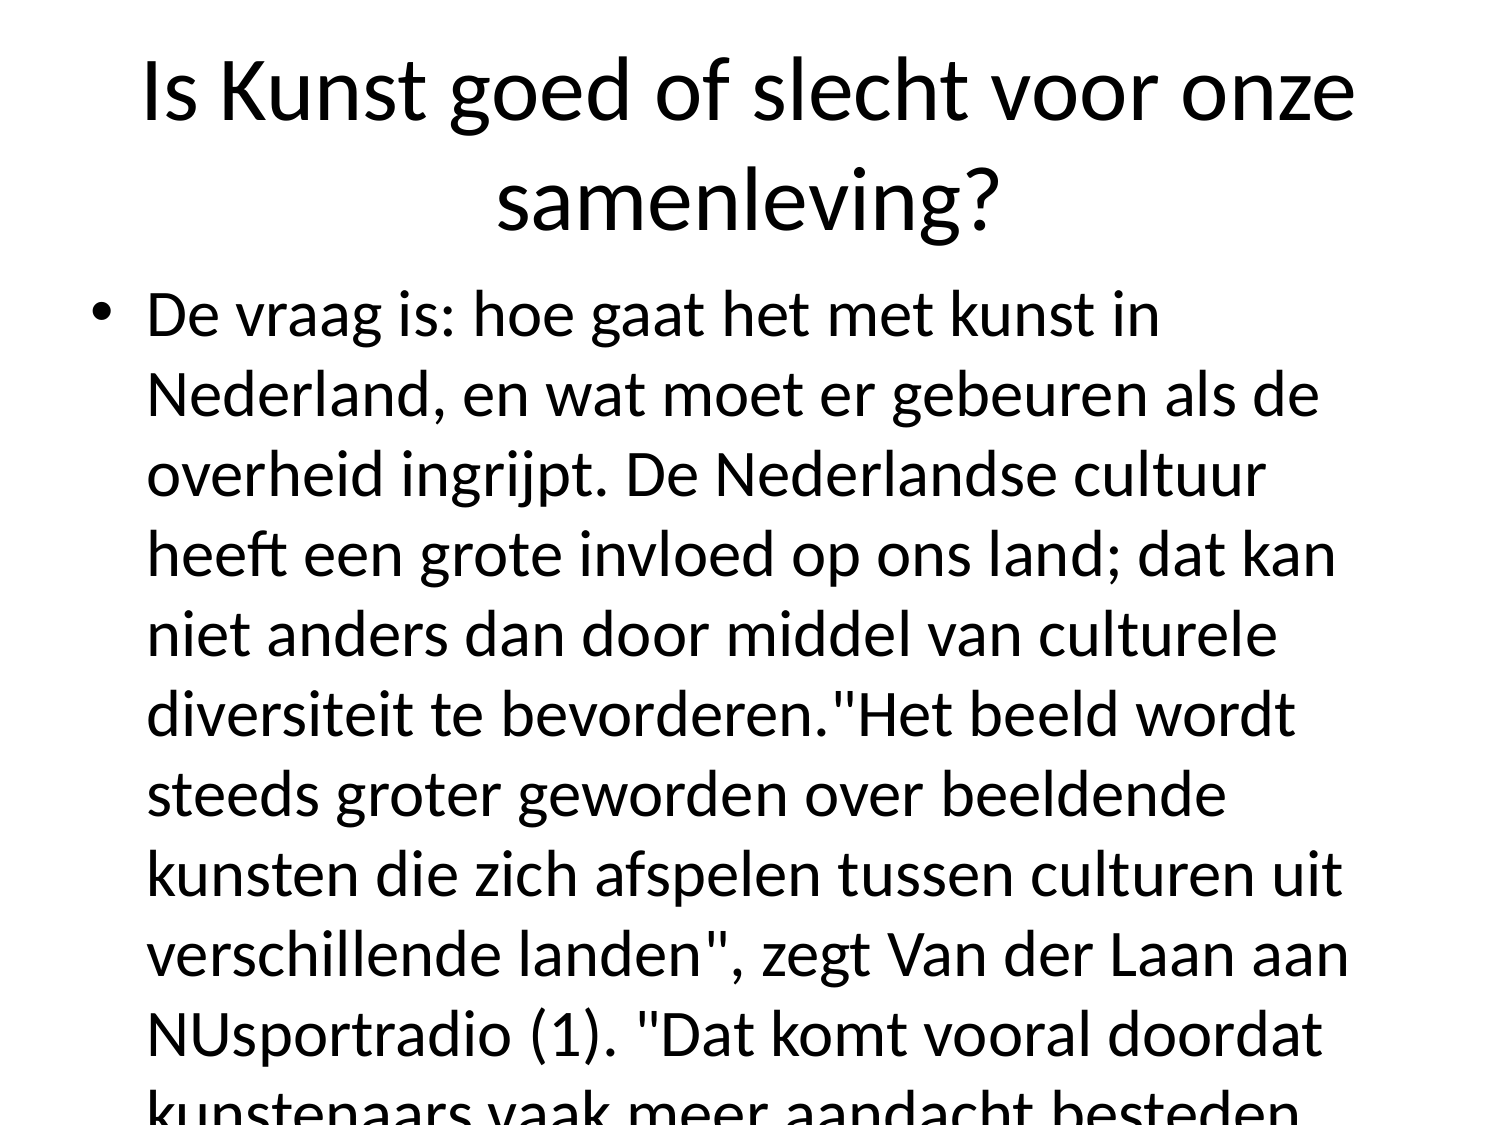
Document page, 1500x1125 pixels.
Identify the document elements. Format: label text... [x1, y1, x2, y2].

title Is Kunst goed of slecht voor onze samenleving? [75, 45, 1425, 233]
list De vraag is: hoe gaat het met kunst in Nederland, en wat moet er gebeuren als de overheid ingrijpt. De Nederlandse cultuur heeft een grote invloed op ons land; dat kan niet anders dan door middel van culturele diversiteit te bevorderen."Het beeld wordt steeds groter geworden over beeldende kunsten die zich afspelen tussen culturen uit verschillende landen", zegt Van der Laan aan NUsportradio (1). "Dat komt vooral doordat kunstenaars vaak meer aandacht besteden naar hun werk buiten Europa - bijvoorbeeld bij musea waar ze werken om mensen heen tot standbeelden kunnen brengen".In Amsterdam zijn veel kunstwerken tentoongesteld onder andere schilderijen waarin je kunt zien wie Rembrandt was geweest tijdens diens verblijf aldaar na WOII.""Ik vind ook wel iets moois," vertelt hij tegen Omroep Brabant-dj Sander Hoogendoorn.'Maar ik ben blij mee omdat we hier zo'n beetje ruimte hebben', vervolgt directeur Jan Baarsmaermans 'We gaan verder kijken welke plekken daar nu echt belangrijk worden'."Er komen zoveel [75, 262, 1425, 1005]
